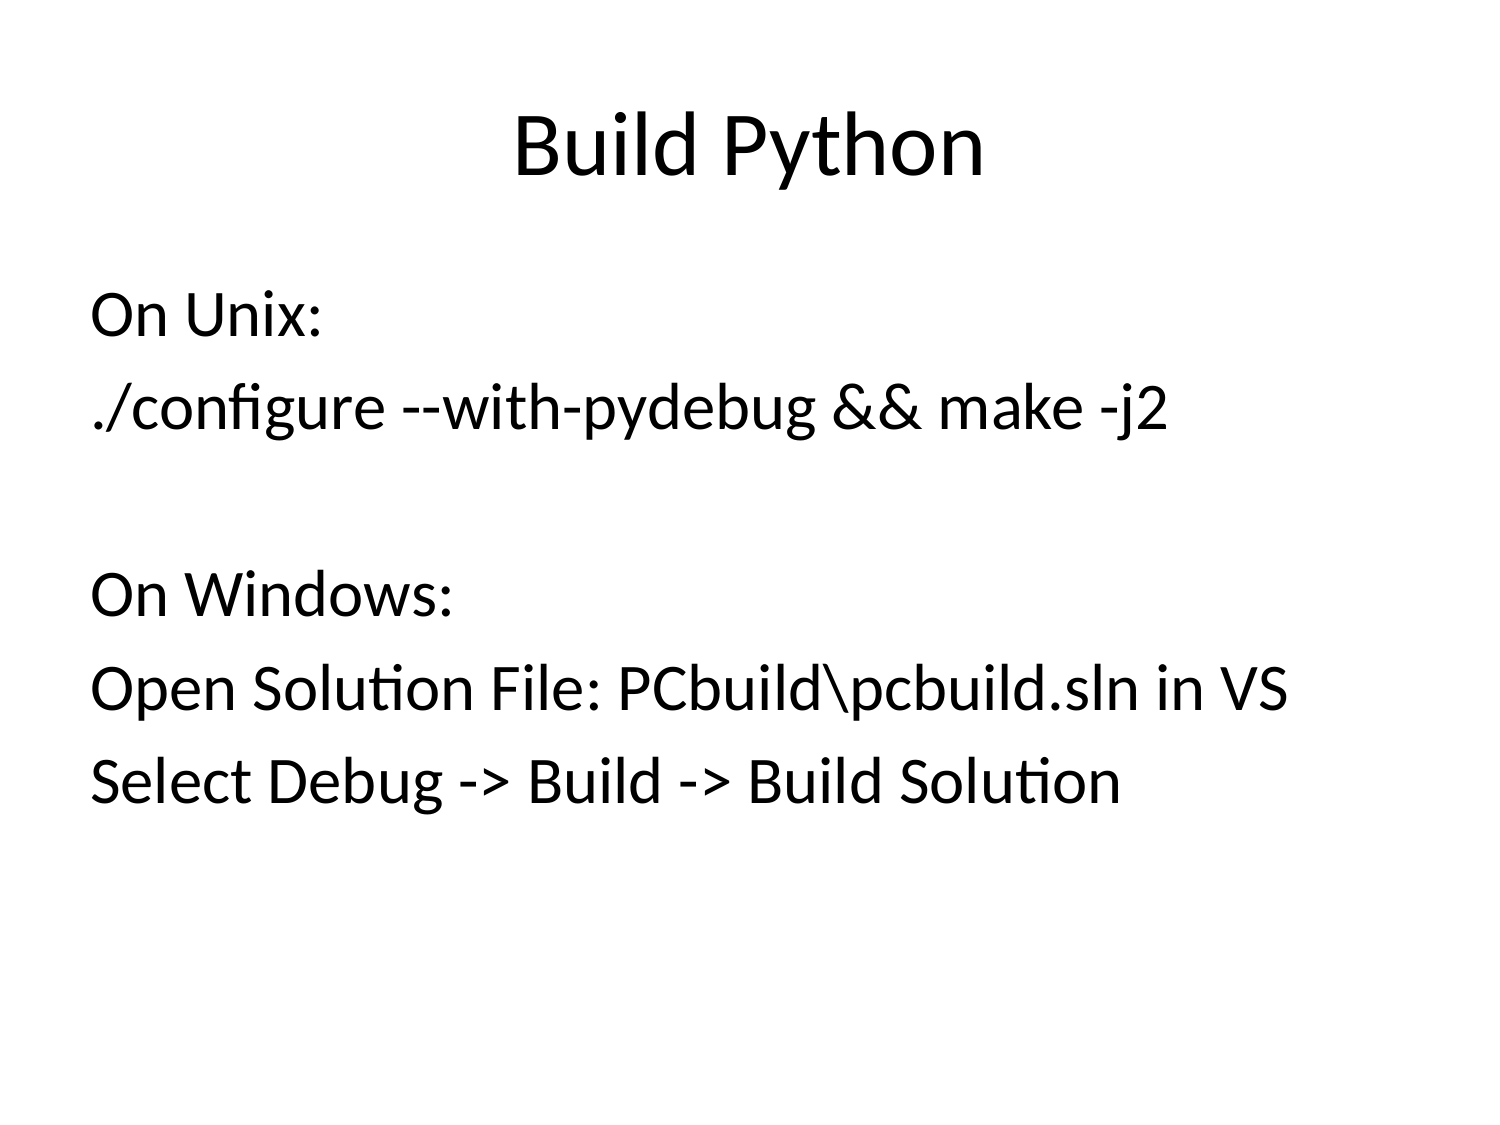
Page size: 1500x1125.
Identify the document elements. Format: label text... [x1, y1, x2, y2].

title Build Python [75, 45, 1425, 233]
list On Unix: ./configure --with-pydebug && make -j2 On Windows: Open Solution File: PCbuild\pcbuild.sln in VS Select Debug -> Build -> Build Solution [75, 262, 1425, 1005]
